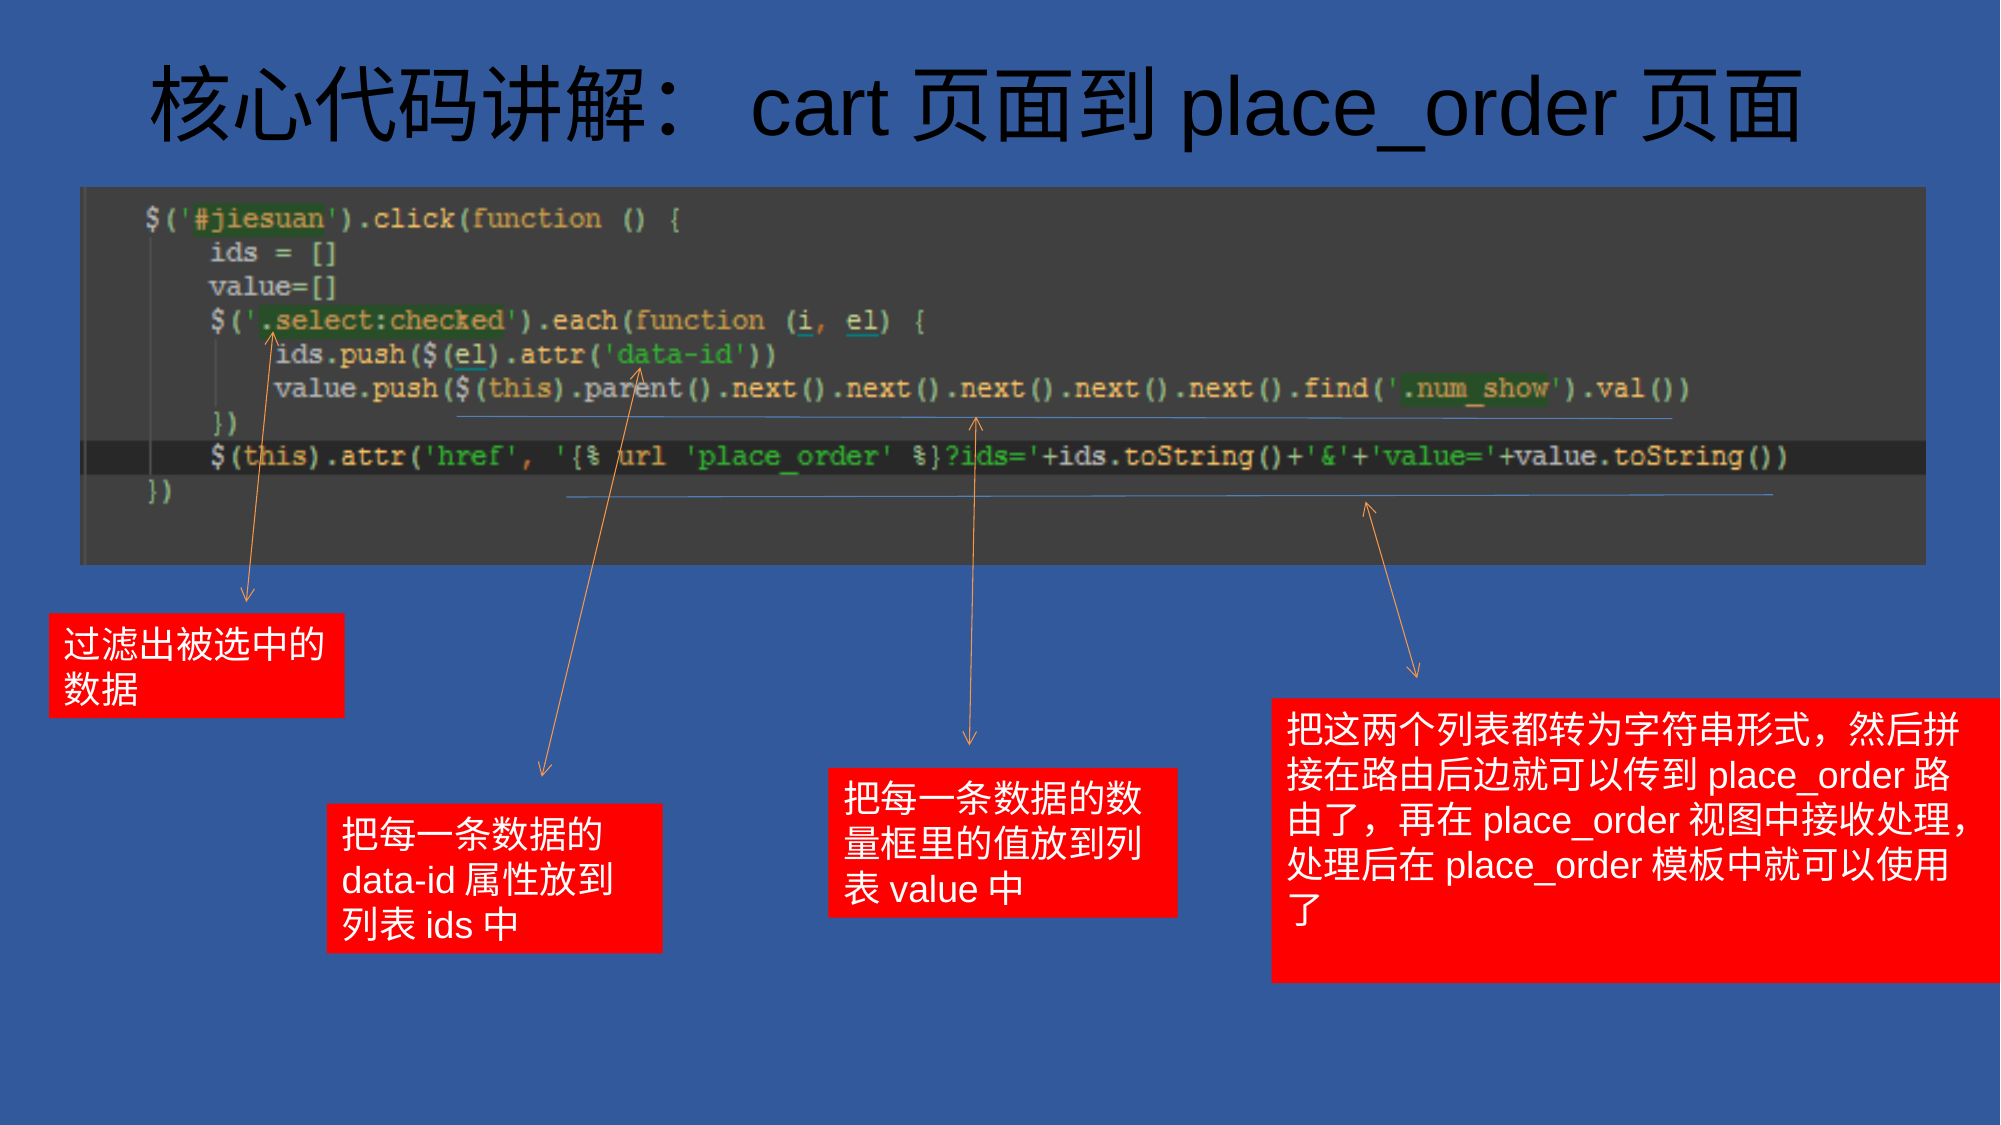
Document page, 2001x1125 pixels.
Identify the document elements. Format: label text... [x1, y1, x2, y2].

text_box 过滤出被选中的数据 [49, 613, 345, 719]
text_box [246, 331, 274, 603]
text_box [969, 416, 977, 746]
text_box 把每一条数据的data-id属性放到列表ids中 [326, 803, 663, 954]
title 核心代码讲解：cart页面到place_order页面 [133, 0, 1858, 187]
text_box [1365, 501, 1418, 679]
text_box 把每一条数据的数量框里的值放到列表value中 [828, 767, 1178, 918]
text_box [541, 367, 641, 777]
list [80, 187, 1926, 565]
text_box 把这两个列表都转为字符串形式，然后拼接在路由后边就可以传到place_order路由了，再在place_order视图中接收处理，处理后在place_order模板中就可以使用了 [1271, 698, 2000, 984]
